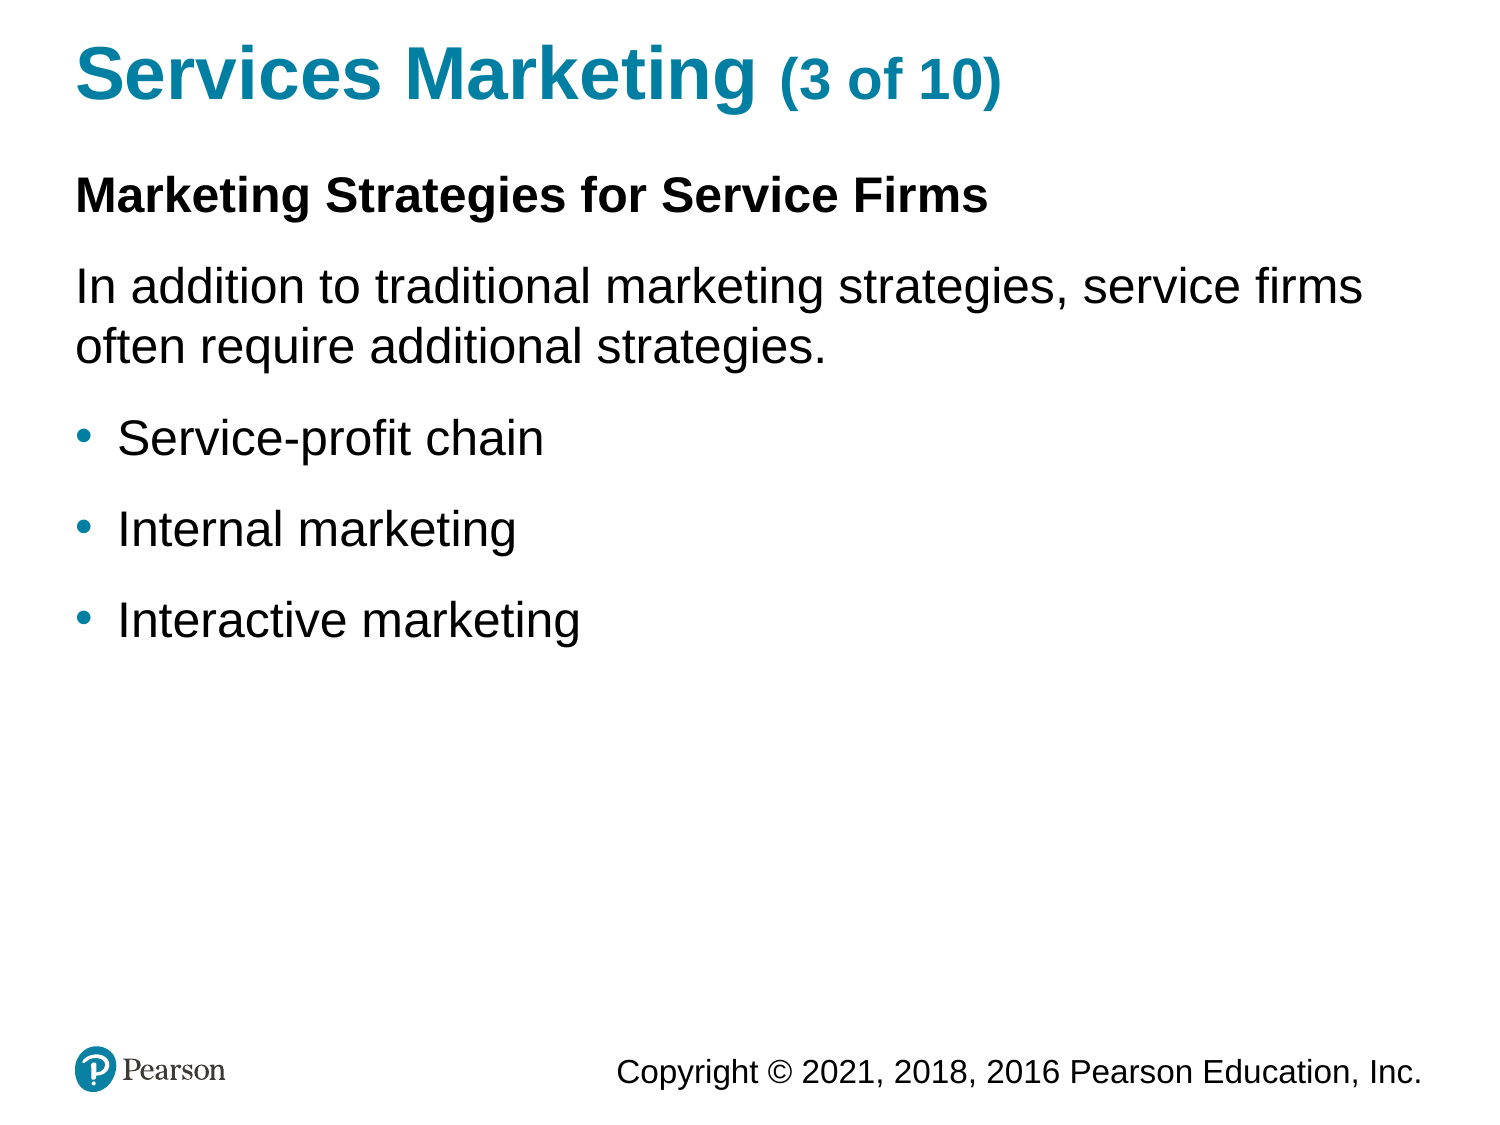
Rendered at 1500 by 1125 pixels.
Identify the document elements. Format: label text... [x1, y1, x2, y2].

list Marketing Strategies for Service Firms In addition to traditional marketing strategies, service firms often require additional strategies. Service-profit chain Internal marketing Interactive marketing [75, 162, 1425, 801]
title Services Marketing (3 of 10) [75, 23, 1425, 116]
